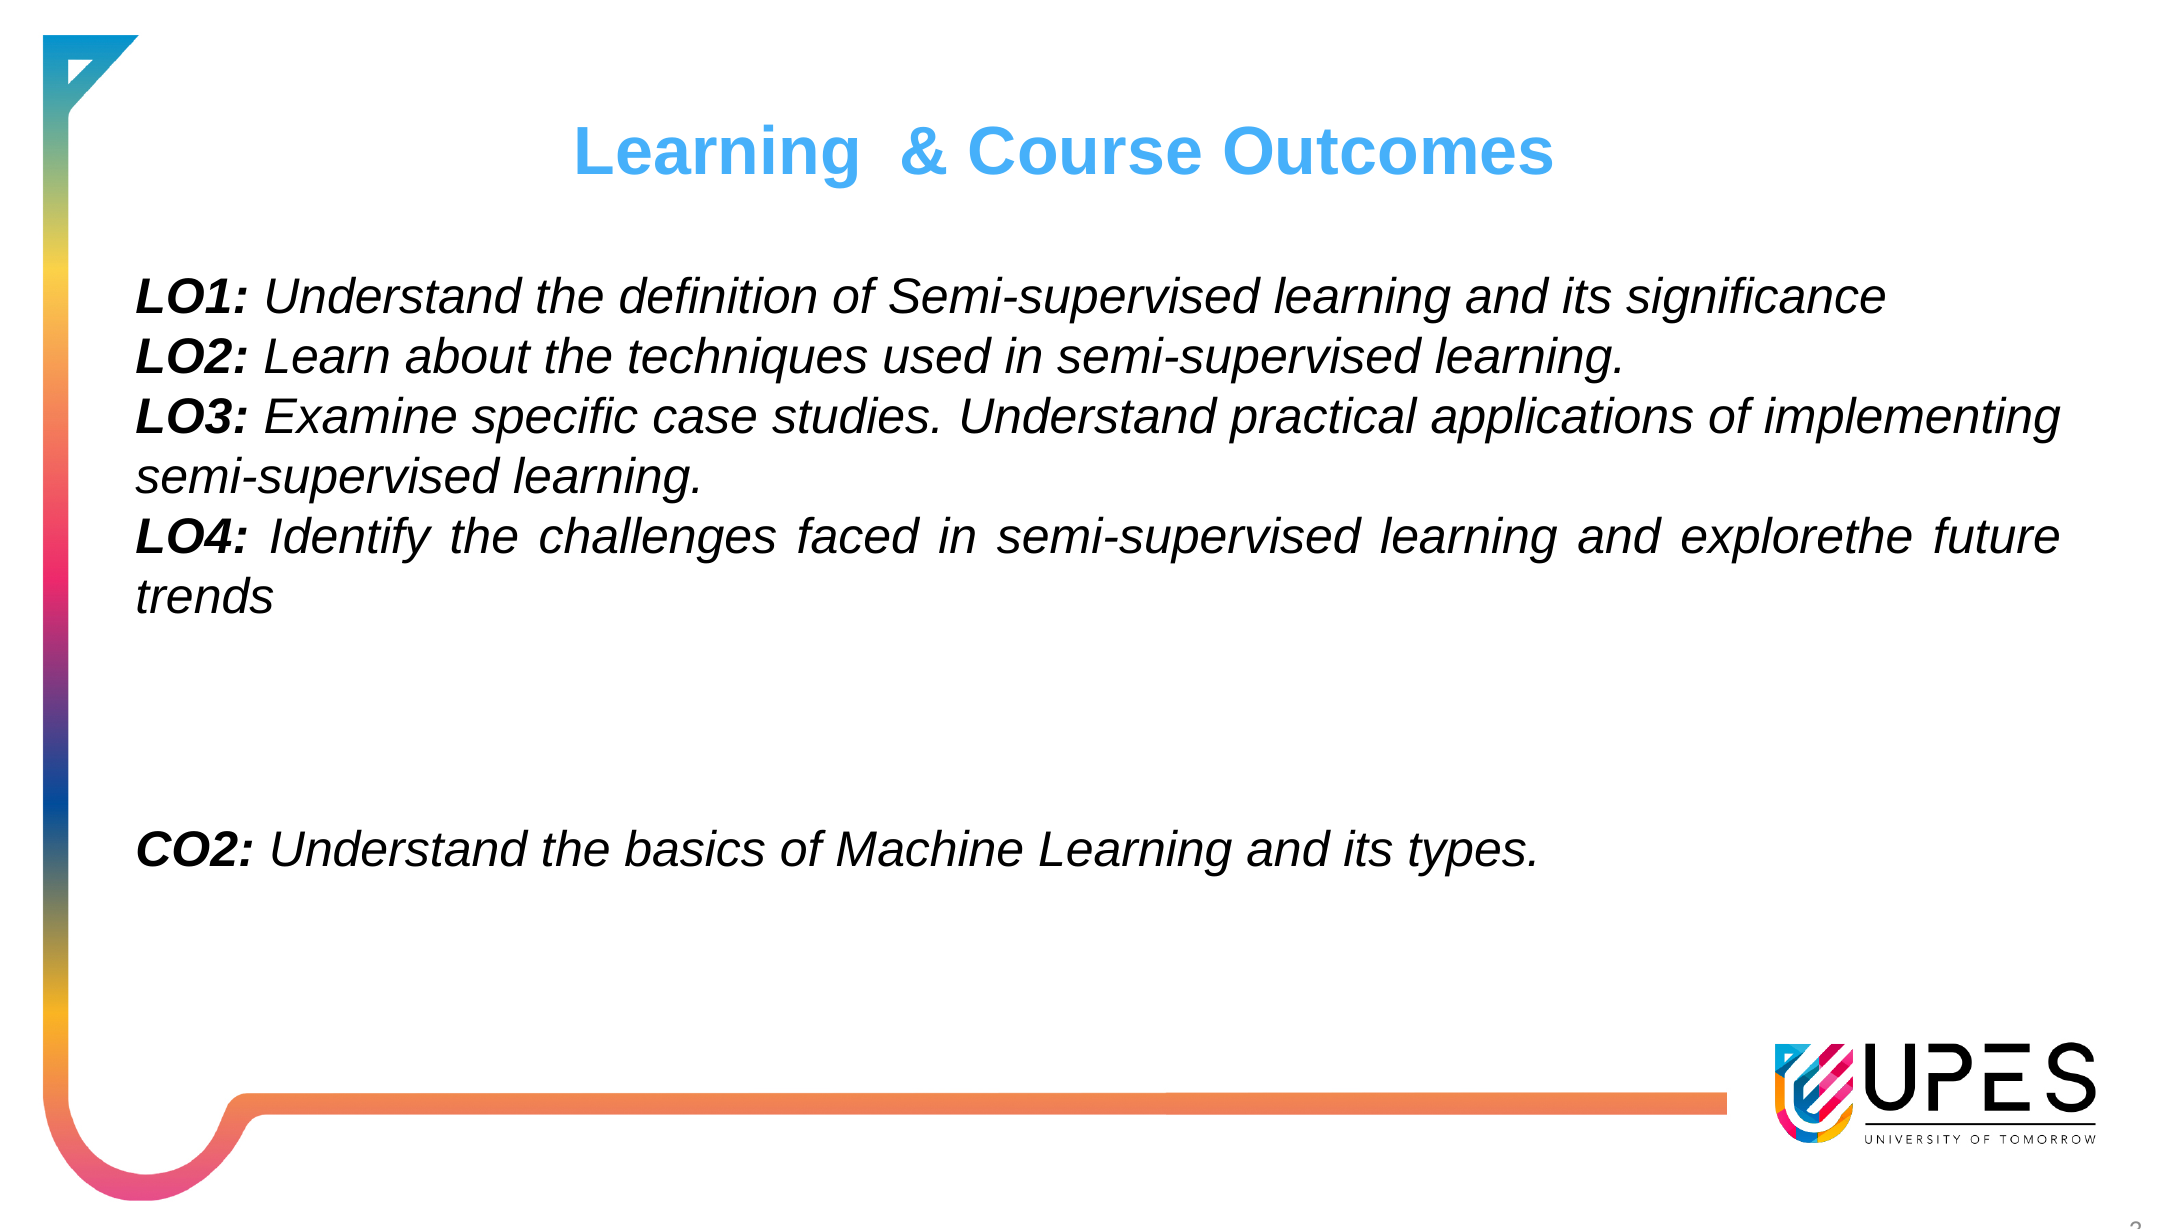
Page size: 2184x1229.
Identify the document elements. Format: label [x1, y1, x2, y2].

list [0, 0, 2184, 1229]
